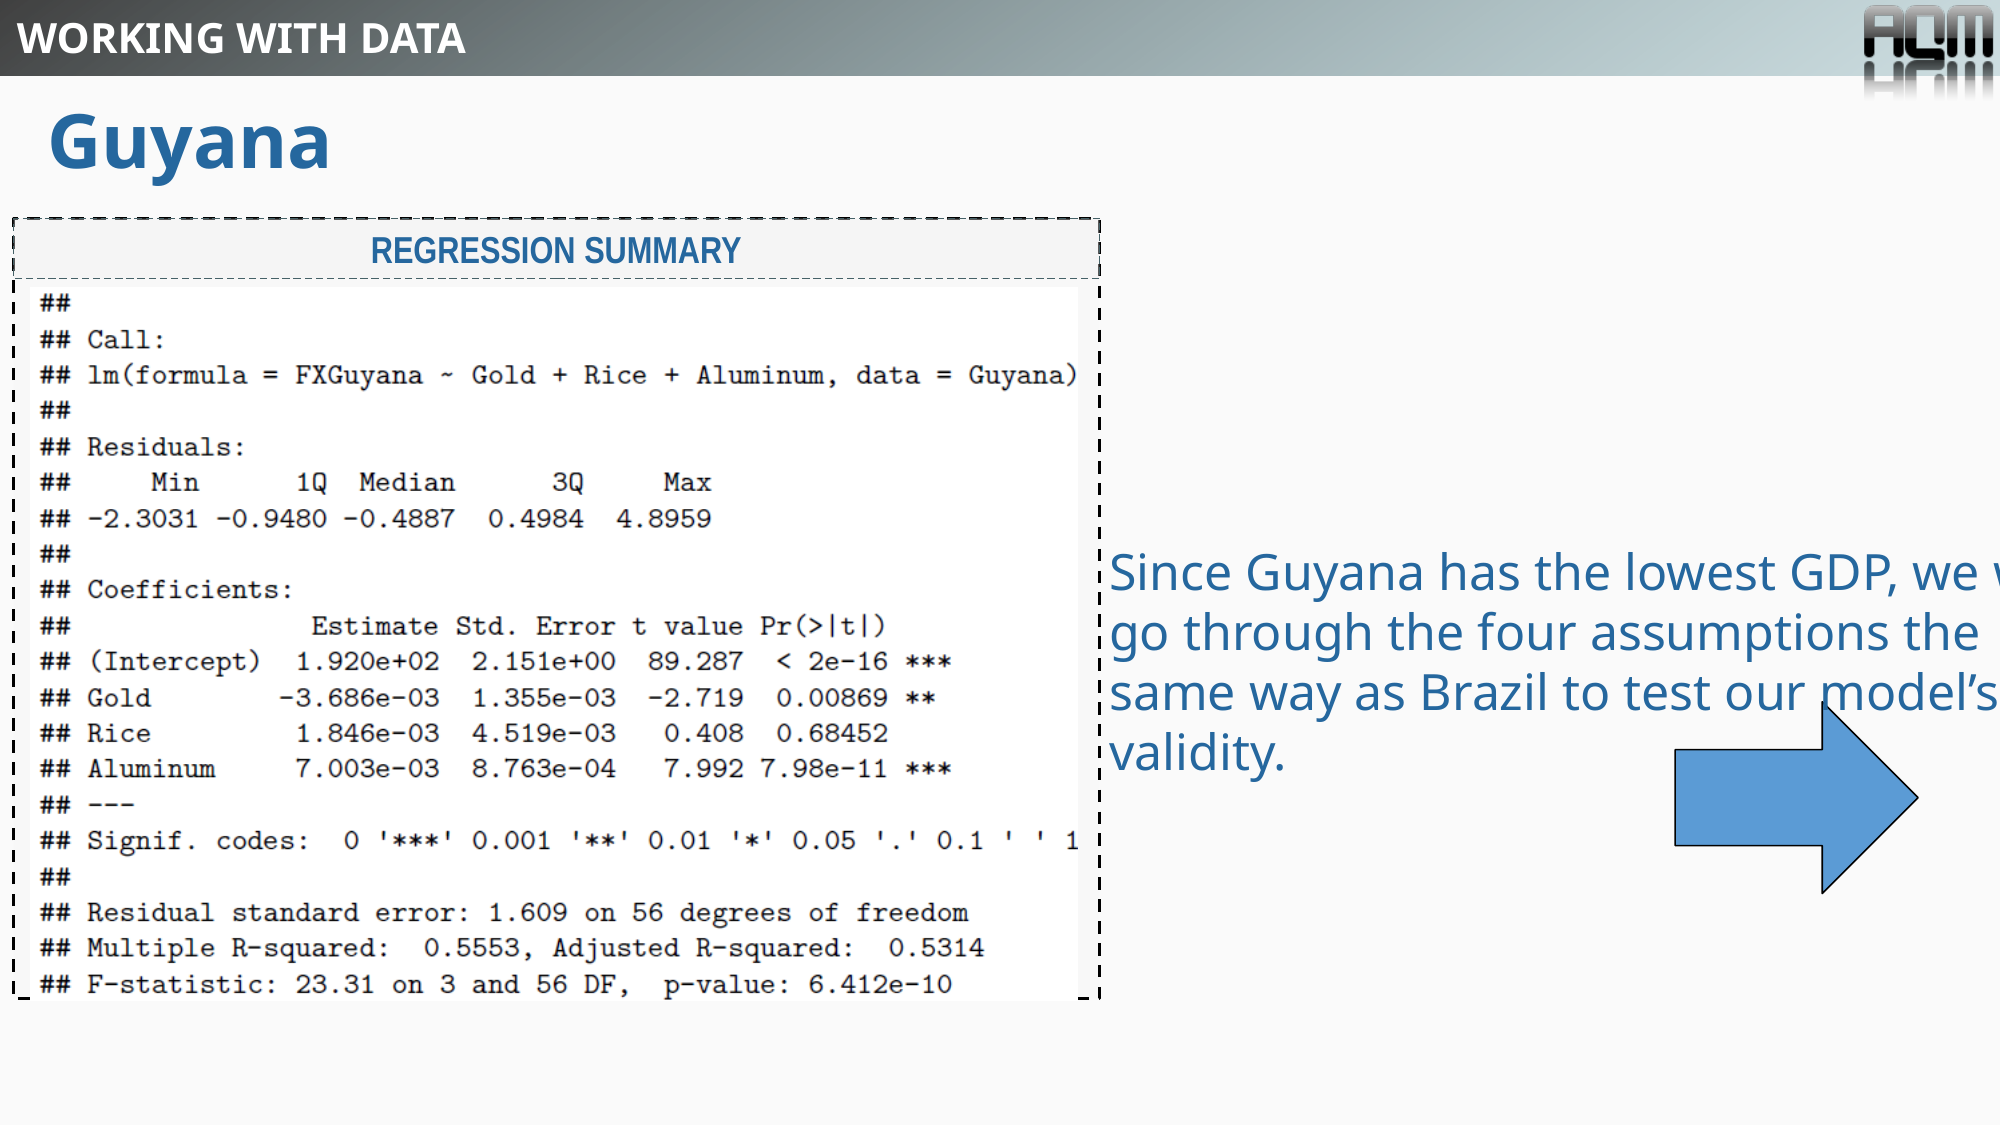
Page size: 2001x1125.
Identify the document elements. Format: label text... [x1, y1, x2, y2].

text_box Since Guyana has the lowest GDP, we will go through the four assumptions the same way as Brazil to test our model’s validity. [1094, 533, 2000, 848]
text_box [13, 279, 1100, 999]
picture [1863, 4, 1997, 116]
picture [30, 287, 1078, 1001]
text_box REGRESSION SUMMARY [13, 218, 1100, 279]
text_box WORKING WITH DATA [2, 4, 638, 69]
text_box Guyana [32, 86, 349, 191]
text_box [0, 0, 2000, 76]
text_box [1822, 848, 1868, 894]
